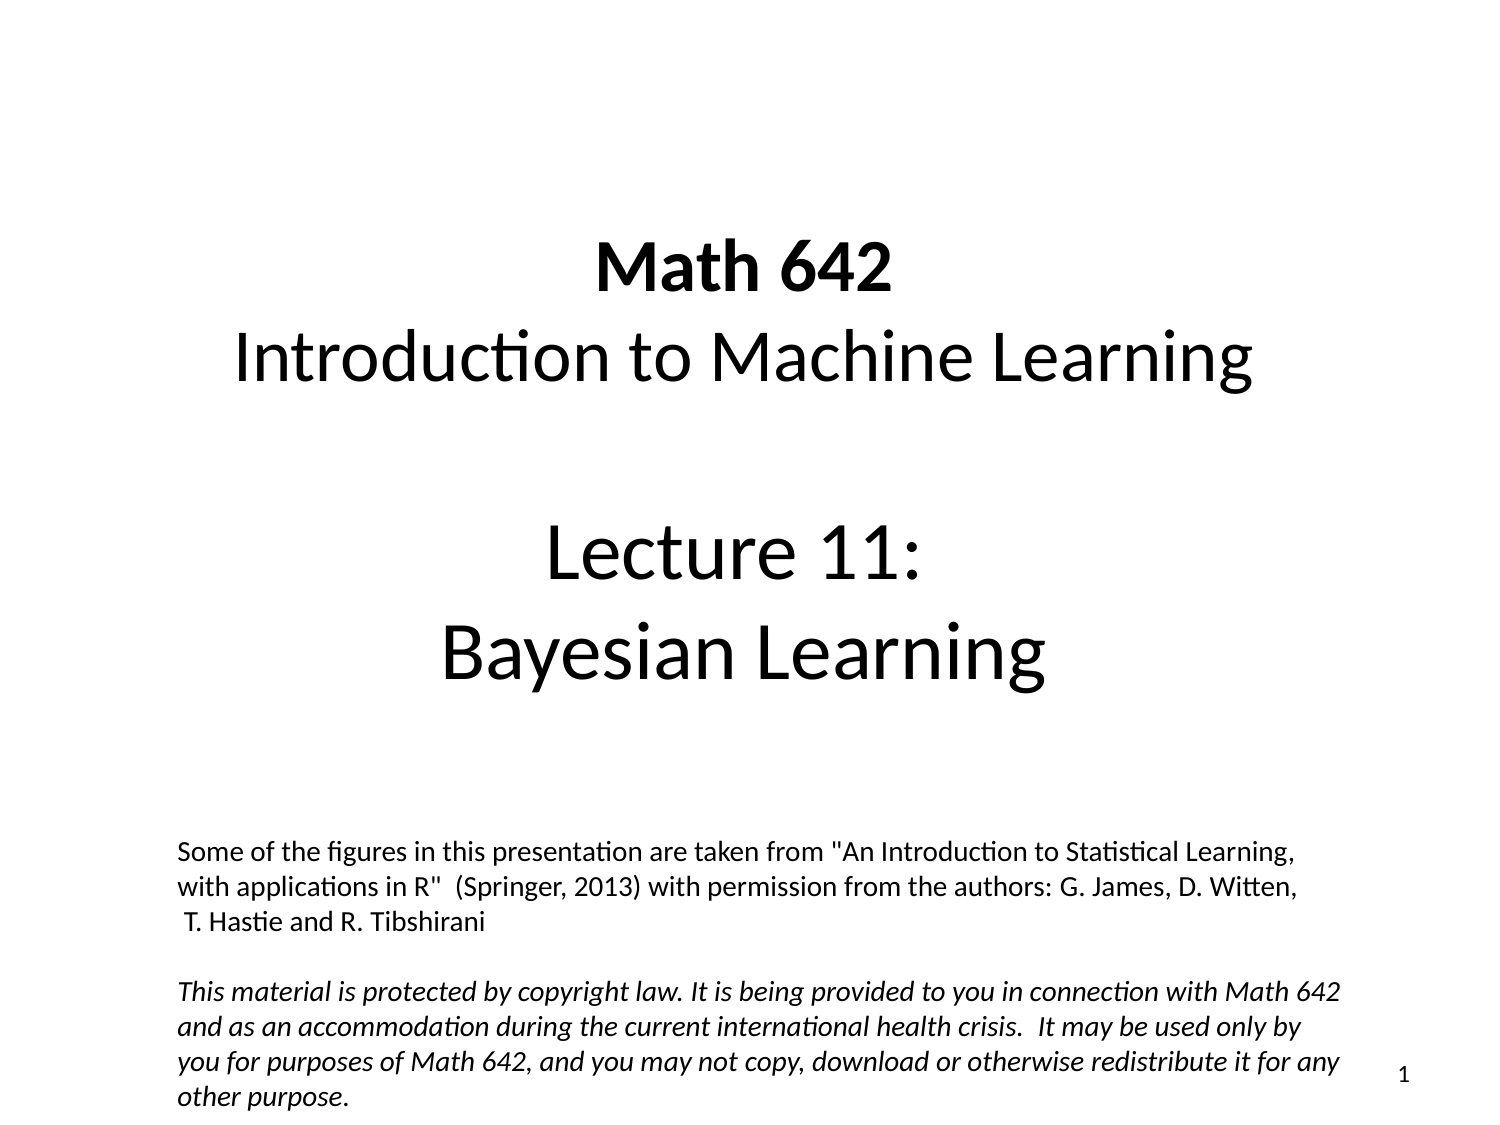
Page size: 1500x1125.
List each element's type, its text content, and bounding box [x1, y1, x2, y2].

text_box Some of the figures in this presentation are taken from "An Introduction to Statistical Learning, with applications in R" (Springer, 2013) with permission from the authors: G. James, D. Witten, T. Hastie and R. Tibshirani This material is protected by copyright law. It is being provided to you in connection with Math 642 and as an accommodation during the current international health crisis. It may be used only by you for purposes of Math 642, and you may not copy, download or otherwise redistribute it for any other purpose. [162, 824, 1363, 1120]
title Math 642 Introduction to Machine Learning Lecture 11: Bayesian Learning [50, 262, 1438, 650]
slide_number 1 [1363, 1042, 1425, 1103]
